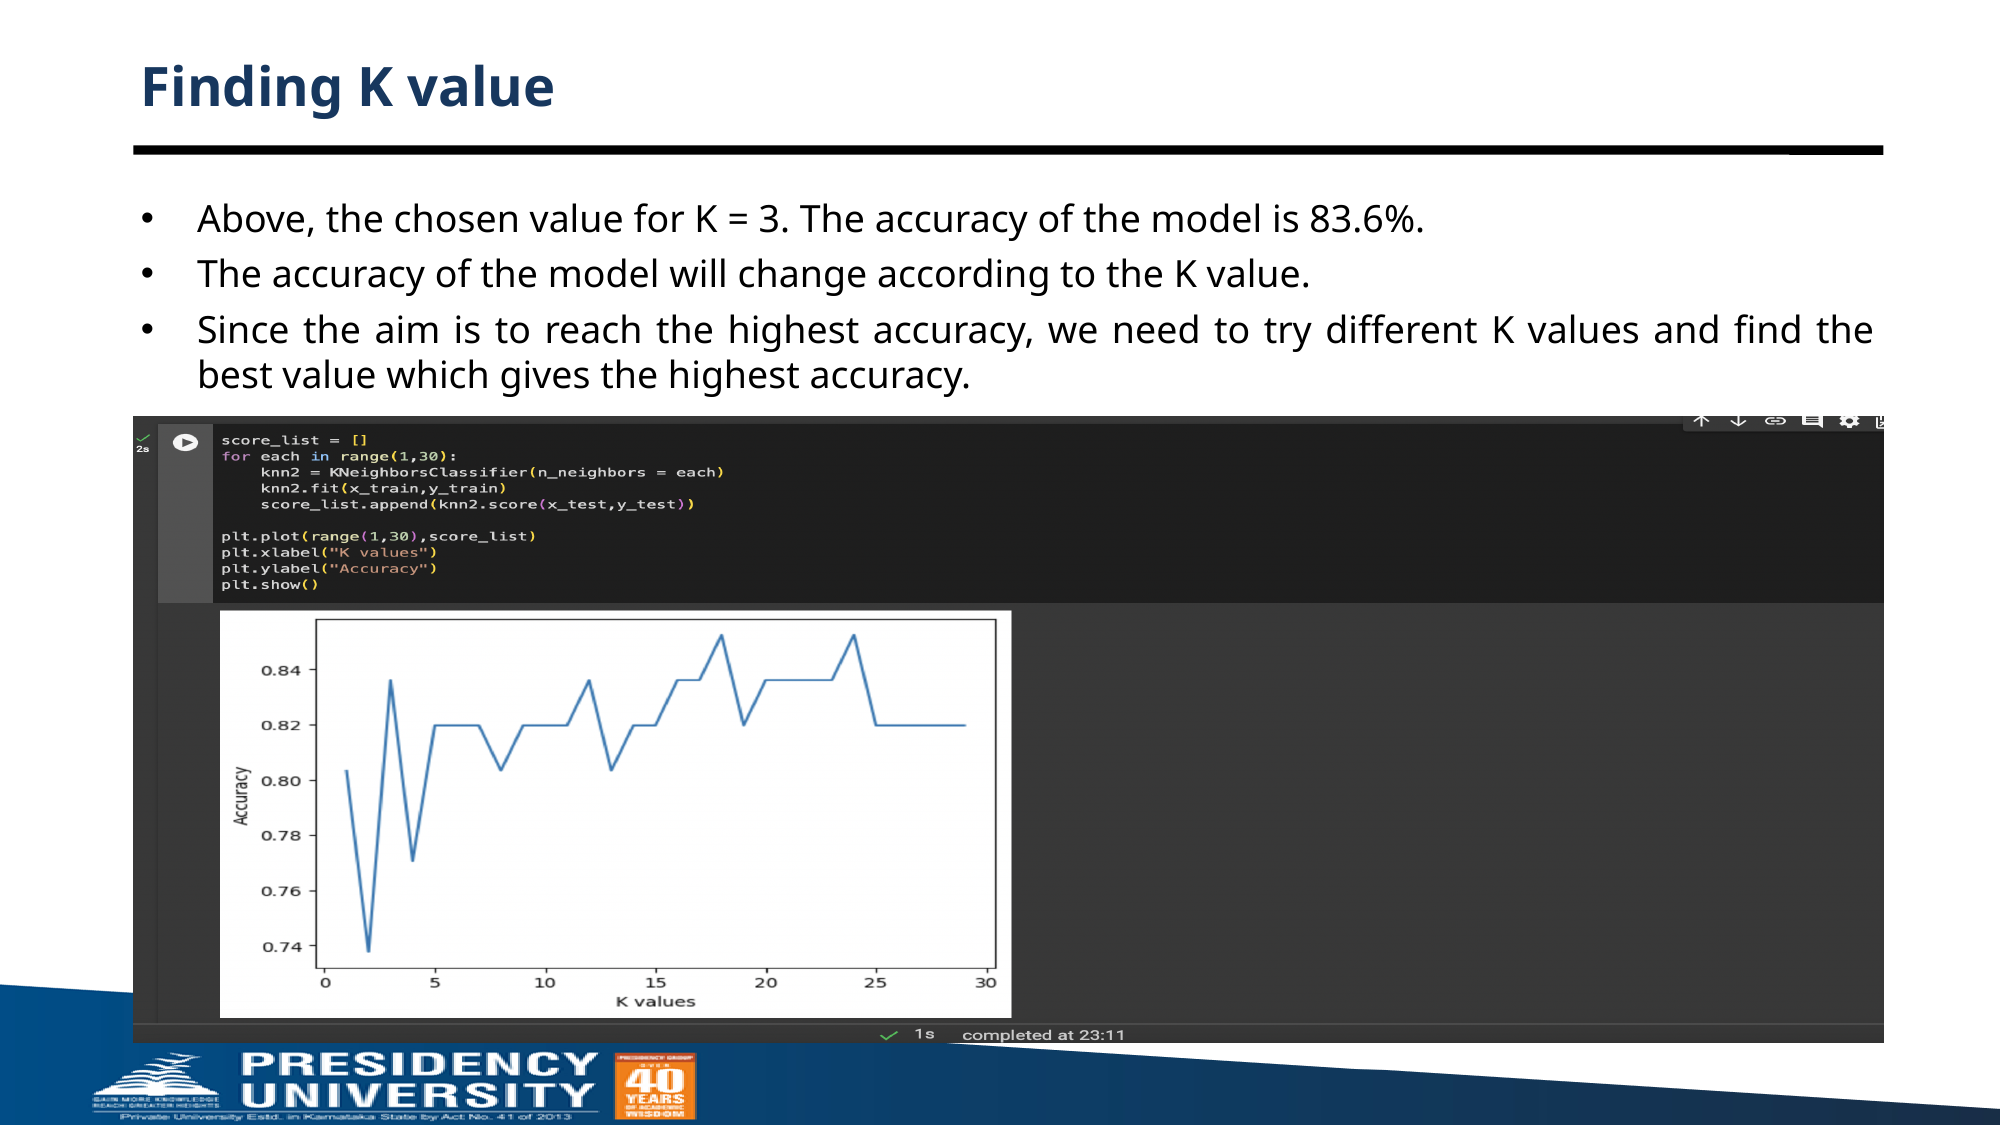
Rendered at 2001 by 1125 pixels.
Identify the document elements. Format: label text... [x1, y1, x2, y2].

picture [0, 416, 2000, 1125]
title Finding K value [132, 44, 1884, 126]
list Above, the chosen value for K = 3. The accuracy of the model is 83.6%. The accuracy of the model will change according to the K value. Since the aim is to reach the highest accuracy, we need to try different K values and find the best value which gives the highest accuracy. [132, 186, 1884, 417]
